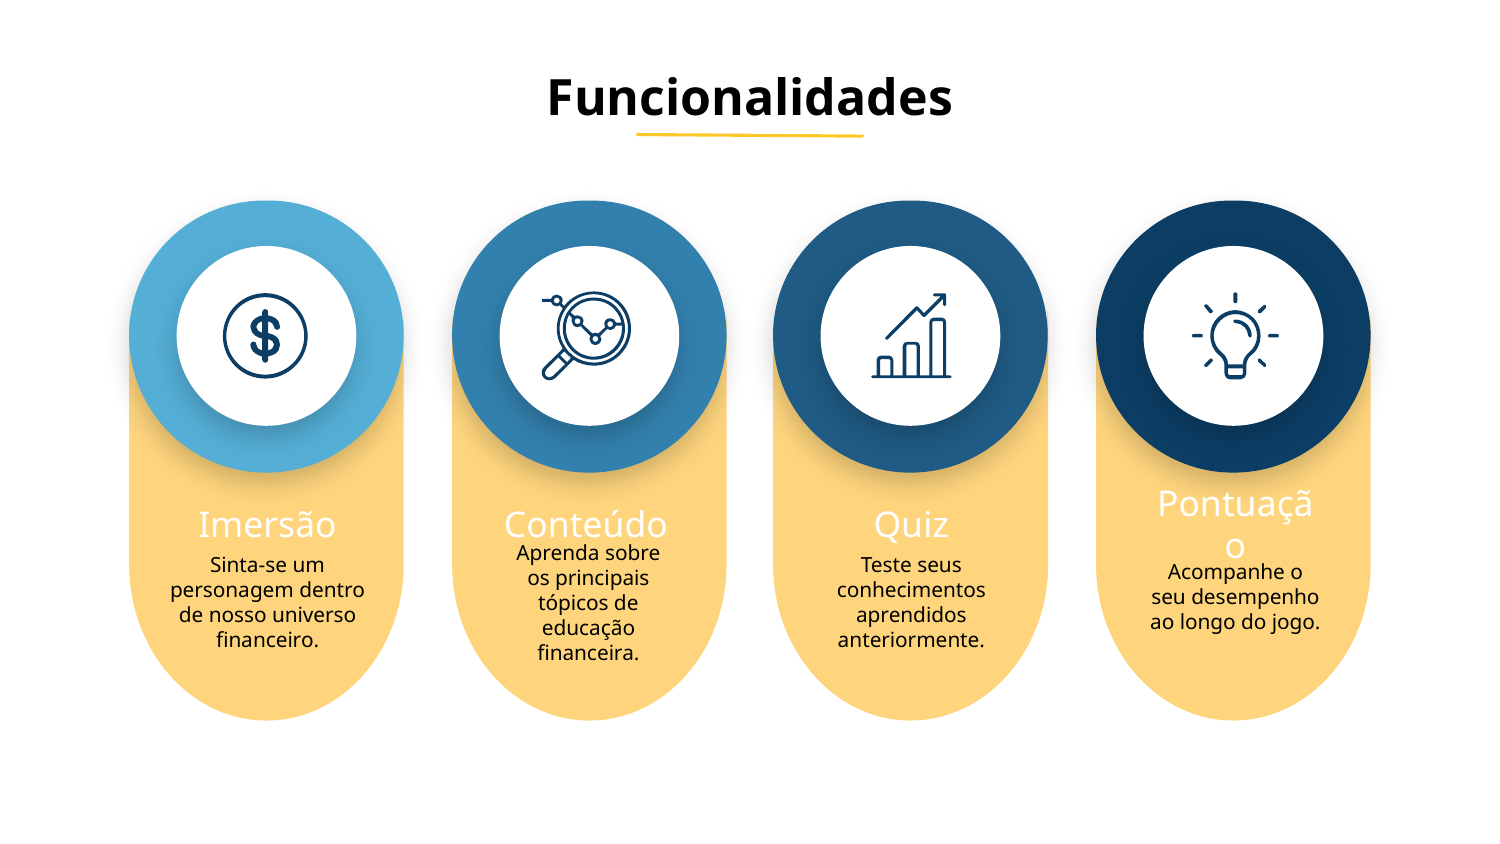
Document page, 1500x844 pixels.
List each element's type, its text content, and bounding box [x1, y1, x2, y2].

text_box [773, 404, 1049, 721]
text_box Imersão [167, 487, 368, 558]
text_box [129, 200, 404, 473]
text_box [773, 200, 1048, 473]
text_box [540, 291, 636, 381]
text_box [129, 406, 404, 721]
text_box Quiz [811, 487, 1012, 559]
text_box [452, 200, 727, 473]
text_box [452, 406, 727, 721]
text_box [499, 245, 680, 426]
text_box Conteúdo [485, 487, 687, 559]
text_box Pontuação [1135, 487, 1336, 559]
text_box Teste seus conhecimentos aprendidos anteriormente. [811, 559, 1012, 646]
text_box [1143, 245, 1324, 426]
text_box [176, 245, 357, 426]
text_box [222, 292, 308, 379]
text_box Acompanhe o seu desempenho ao longo do jogo. [1135, 559, 1336, 641]
title Funcionalidades [29, 50, 1471, 145]
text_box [1191, 292, 1280, 380]
text_box [1096, 407, 1371, 721]
text_box Aprenda sobre os principais tópicos de educação financeira. [488, 558, 689, 646]
text_box [820, 245, 1001, 426]
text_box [870, 293, 952, 379]
text_box [1096, 200, 1371, 473]
text_box Sinta-se um personagem dentro de nosso universo financeiro. [153, 558, 381, 646]
